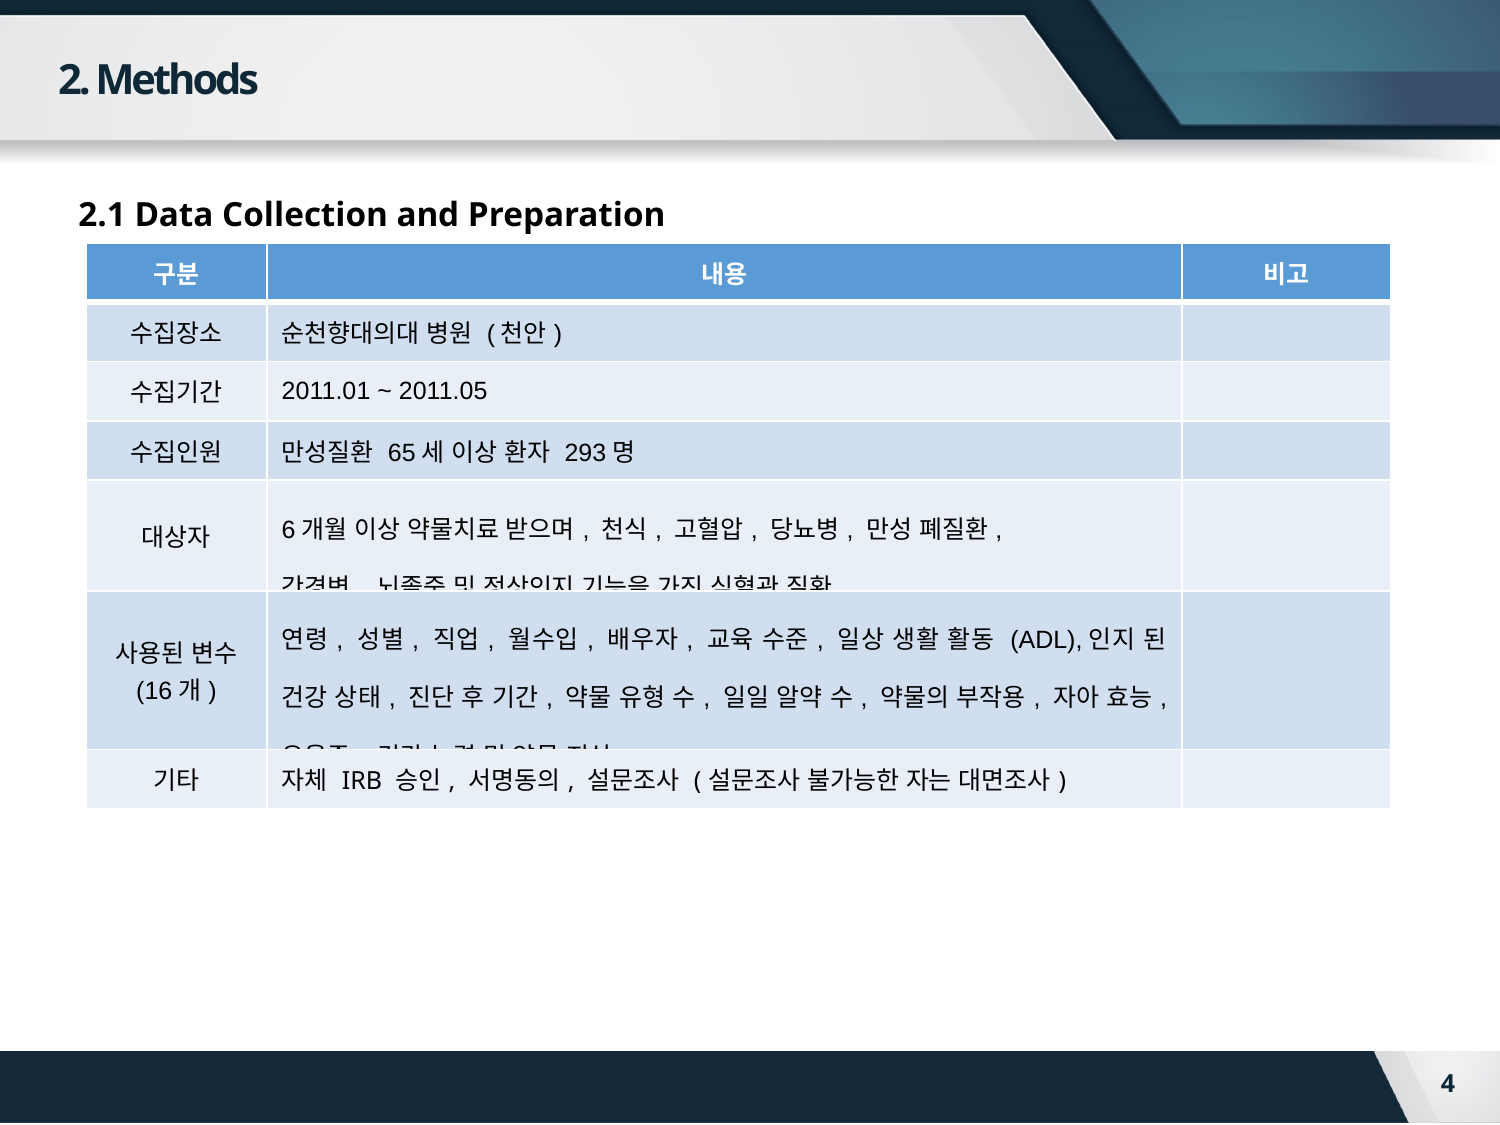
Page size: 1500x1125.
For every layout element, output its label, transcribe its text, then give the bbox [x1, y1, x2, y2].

table_cell [1183, 750, 1390, 808]
table_header 비고 [1183, 244, 1390, 299]
table_cell 2011.01 ~ 2011.05 [268, 362, 1181, 420]
table_cell [1183, 592, 1390, 749]
table_cell [1183, 362, 1390, 420]
table_cell [1183, 305, 1390, 361]
table_cell 수집기간 [87, 362, 266, 420]
table_cell [1183, 422, 1390, 479]
table_cell 순천향대의대 병원 (천안) [268, 305, 1181, 361]
picture [0, 1051, 1500, 1123]
table_cell 만성질환 65세 이상 환자 293명 [268, 422, 1181, 479]
picture [0, 0, 1500, 164]
table_header 구분 [87, 244, 266, 299]
table_cell [1183, 481, 1390, 590]
table_cell 자체 IRB 승인, 서명동의, 설문조사 (설문조사 불가능한 자는 대면조사) [268, 750, 1181, 808]
table_cell 기타 [87, 750, 266, 808]
table_cell 연령, 성별, 직업, 월수입, 배우자, 교육 수준, 일상 생활 활동 (ADL),인지 된 건강 상태, 진단 후 기간, 약물 유형 수, 일일 알약 수, 약물의 부작용, 자아 효능, 우울증, 건강 능력 및 약물 지식 [268, 592, 1181, 749]
table_cell 사용된 변수 (16개) [87, 592, 266, 749]
table_header 내용 [268, 244, 1181, 299]
table_cell 수집장소 [87, 305, 266, 361]
table_cell 수집인원 [87, 422, 266, 479]
table_cell 6개월 이상 약물치료 받으며, 천식, 고혈압, 당뇨병, 만성 폐질환, 간경변, 뇌졸중 및 정상인지 기능을 가진 심혈관 질환 [268, 481, 1181, 590]
table_cell 대상자 [87, 481, 266, 590]
text_box 2. Methods [43, 45, 1028, 111]
text_box 2.1 Data Collection and Preparation [63, 166, 1462, 241]
